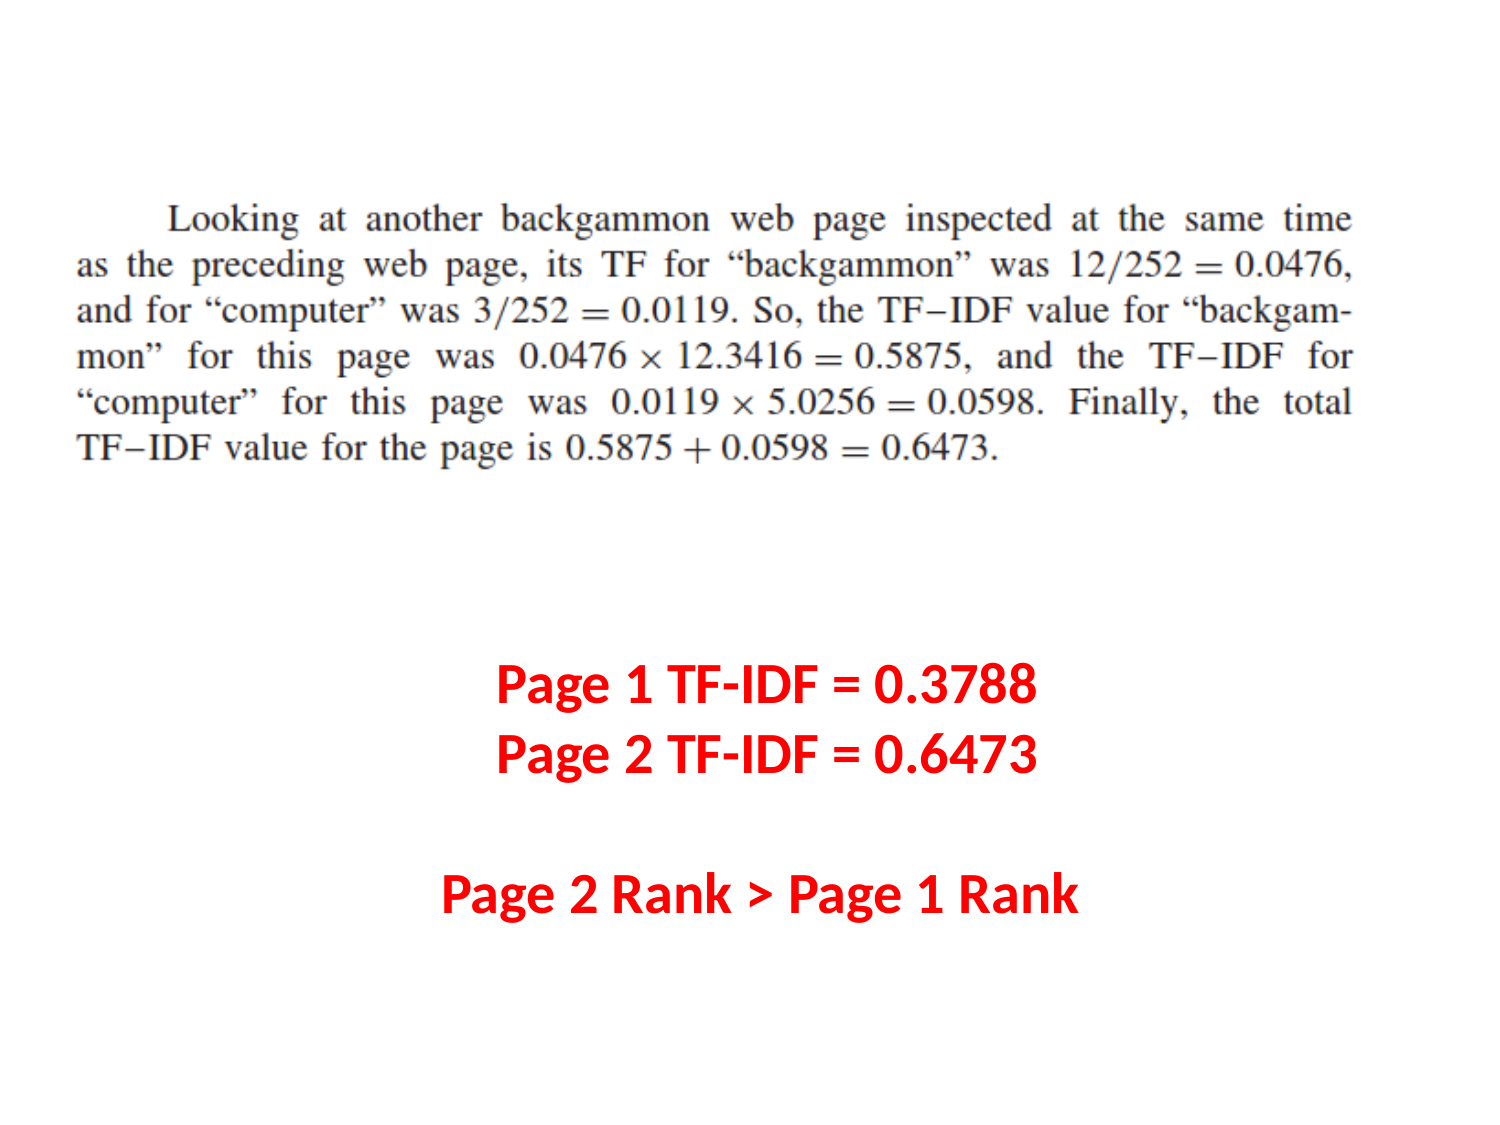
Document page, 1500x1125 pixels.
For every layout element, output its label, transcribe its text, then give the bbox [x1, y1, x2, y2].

text_box Page 1 TF-IDF = 0.3788 Page 2 TF-IDF = 0.6473 Page 2 Rank > Page 1 Rank [426, 637, 1108, 933]
picture [29, 191, 1401, 476]
